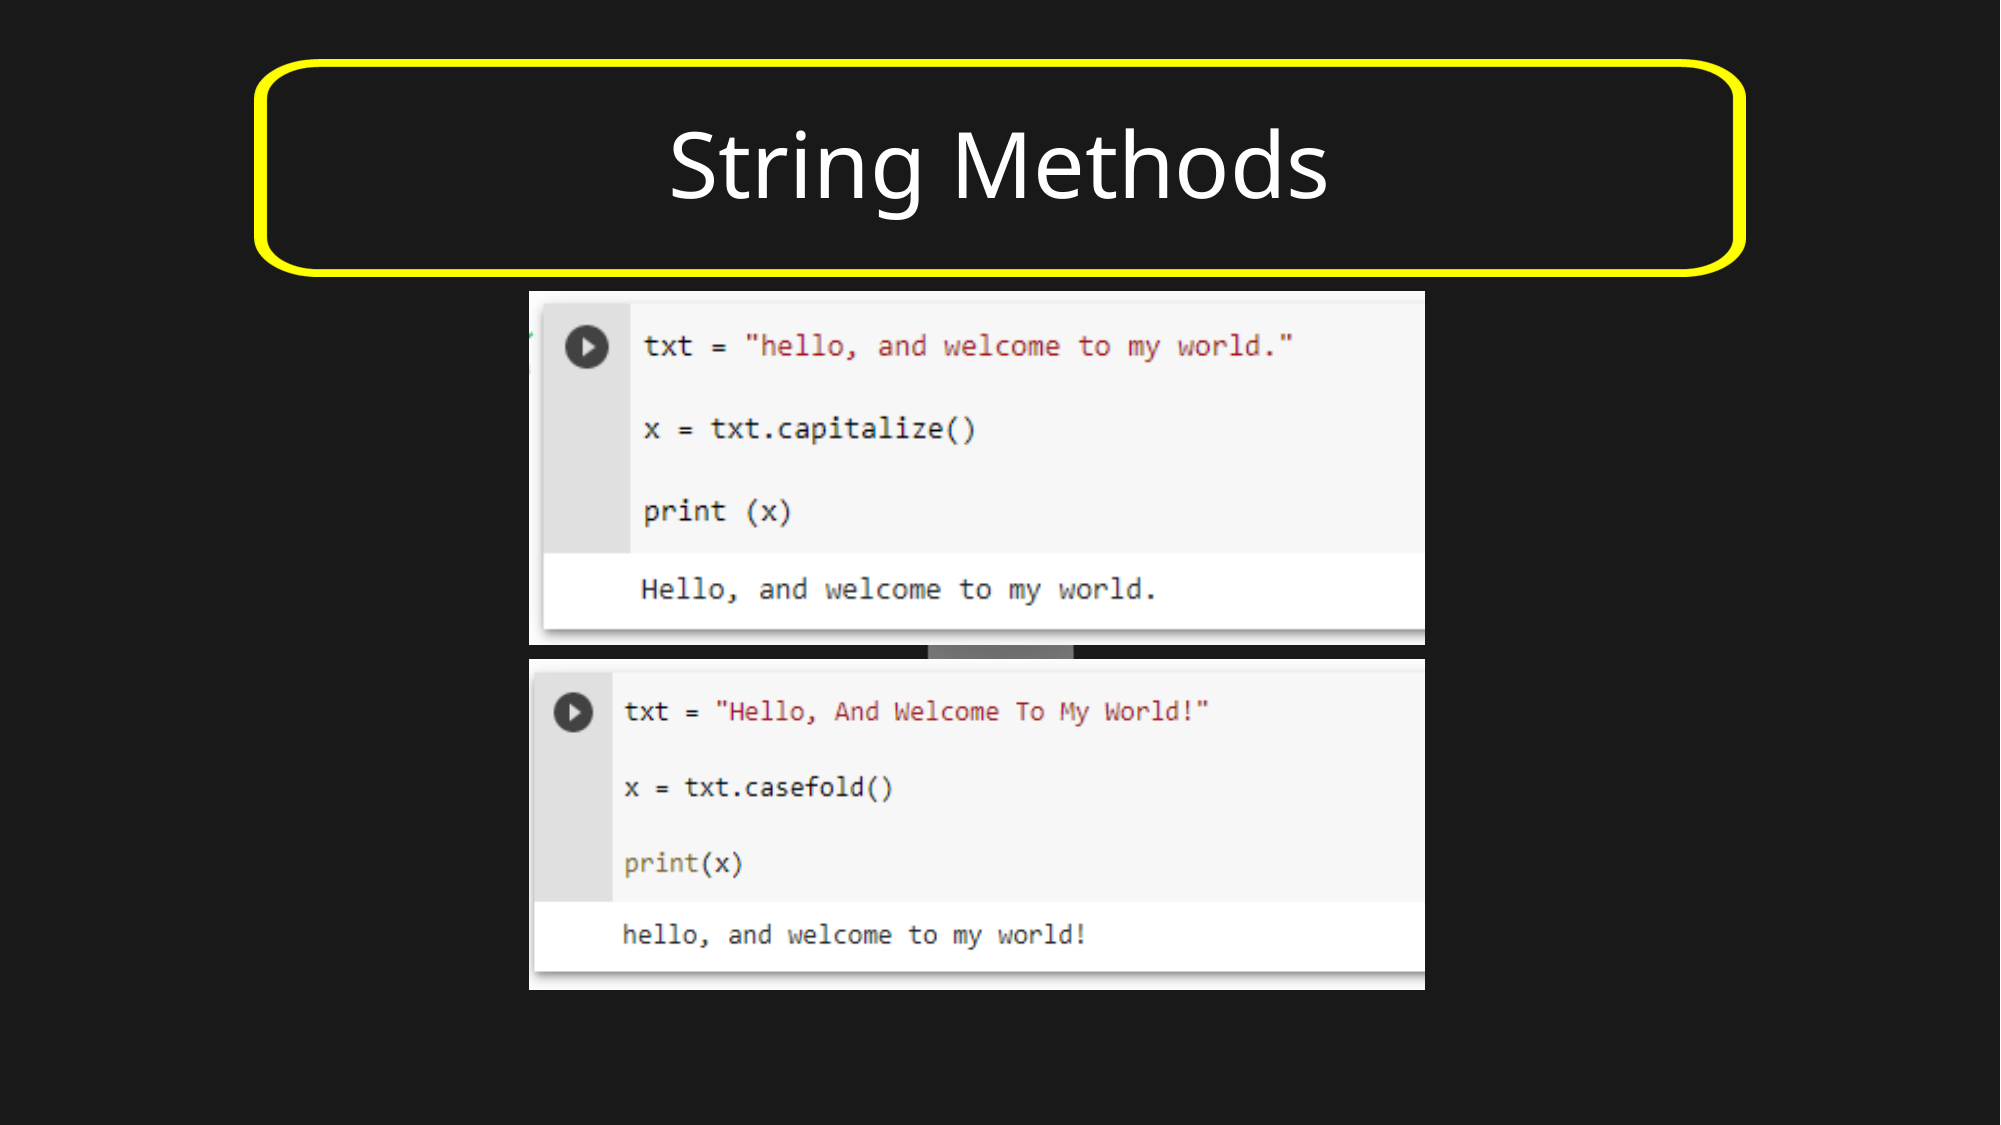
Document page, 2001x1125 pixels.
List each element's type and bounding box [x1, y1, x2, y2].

picture [0, 0, 2000, 1125]
list [529, 291, 1425, 646]
